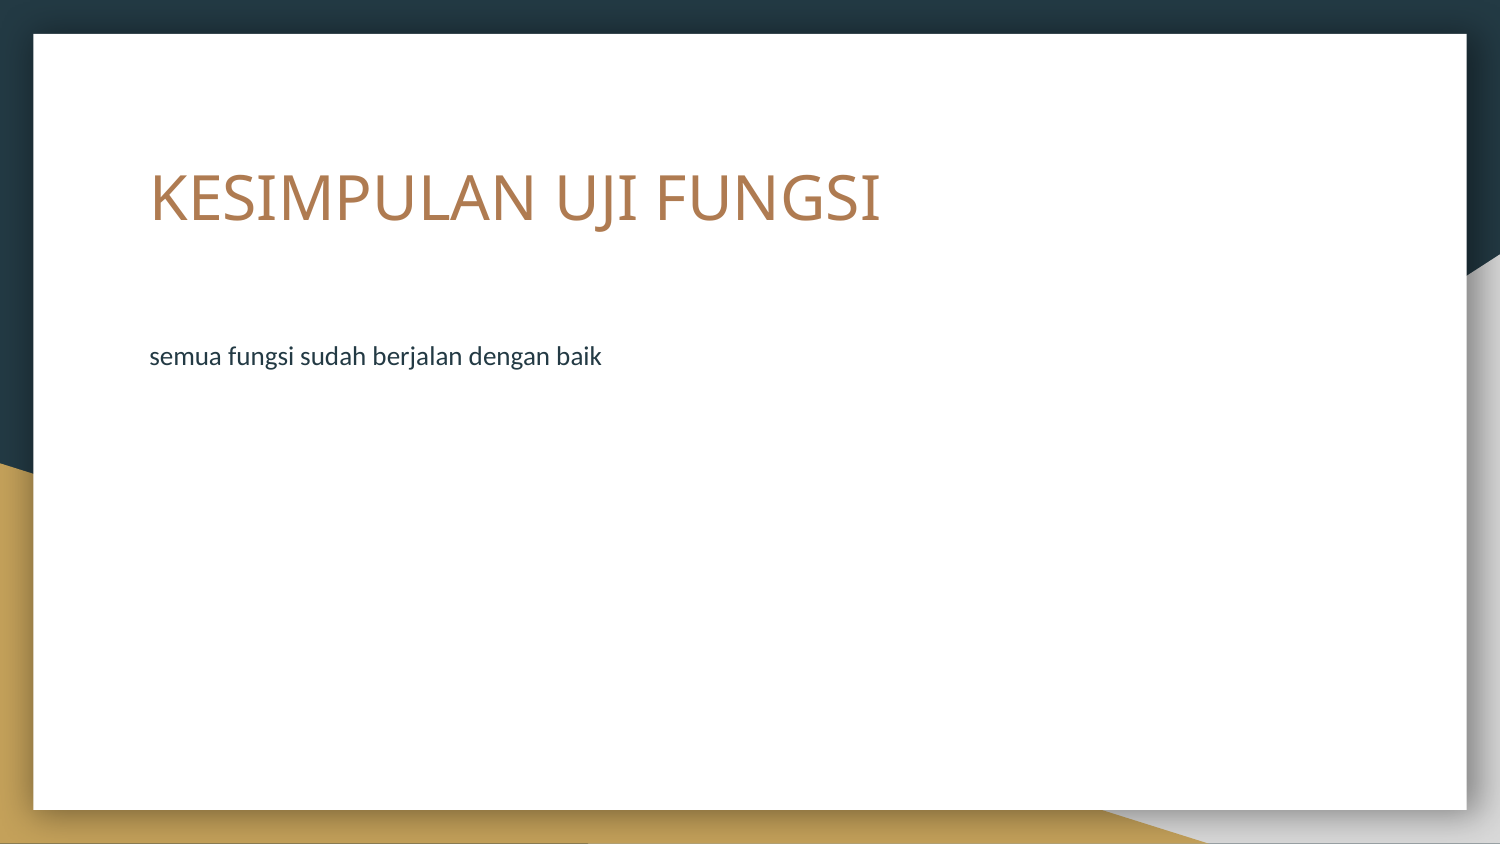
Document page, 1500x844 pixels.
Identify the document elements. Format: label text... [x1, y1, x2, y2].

list semua fungsi sudah berjalan dengan baik [134, 326, 1366, 729]
title KESIMPULAN UJI FUNGSI [134, 138, 1366, 296]
